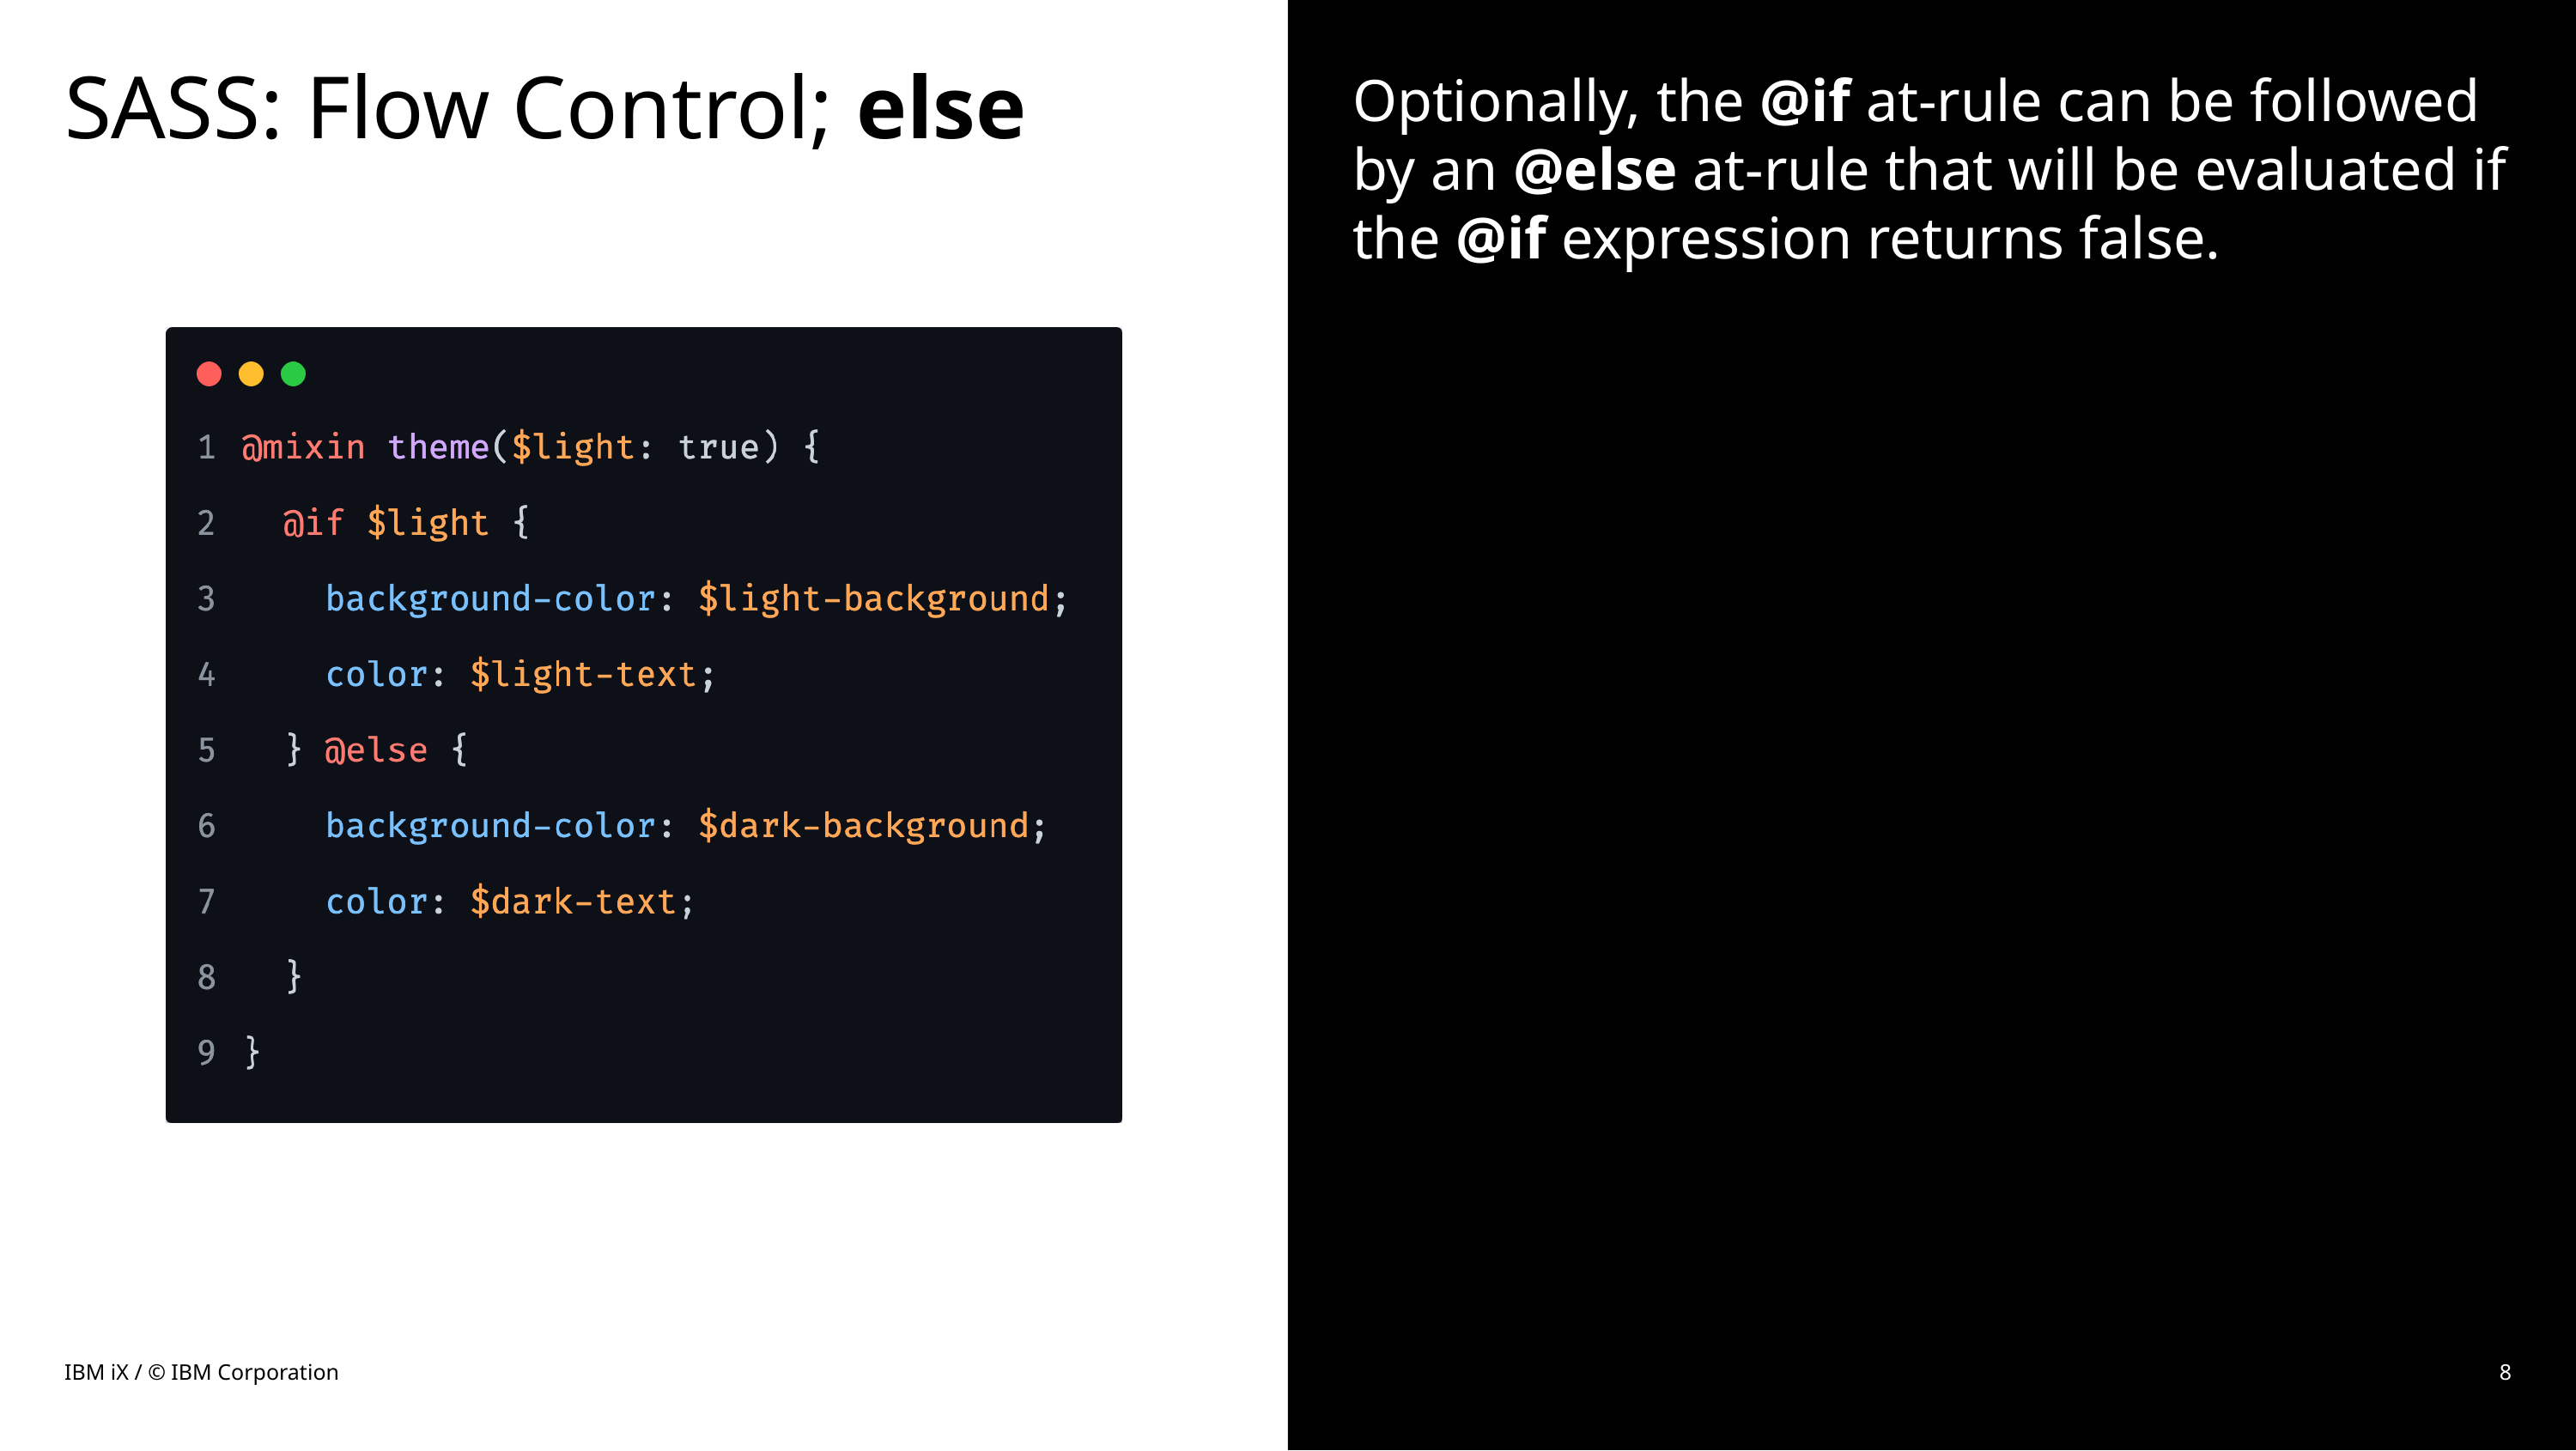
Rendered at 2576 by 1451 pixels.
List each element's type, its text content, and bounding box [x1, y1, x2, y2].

title SASS: Flow Control; else [64, 64, 1224, 1270]
footer IBM iX / © IBM Corporation [64, 1350, 1224, 1397]
slide_number 8 [1996, 1350, 2512, 1397]
picture [166, 327, 1122, 1123]
list Optionally, the @if at-rule can be followed by an @else at-rule that will be evaluated if the @if expression returns false. [1352, 64, 2512, 1270]
